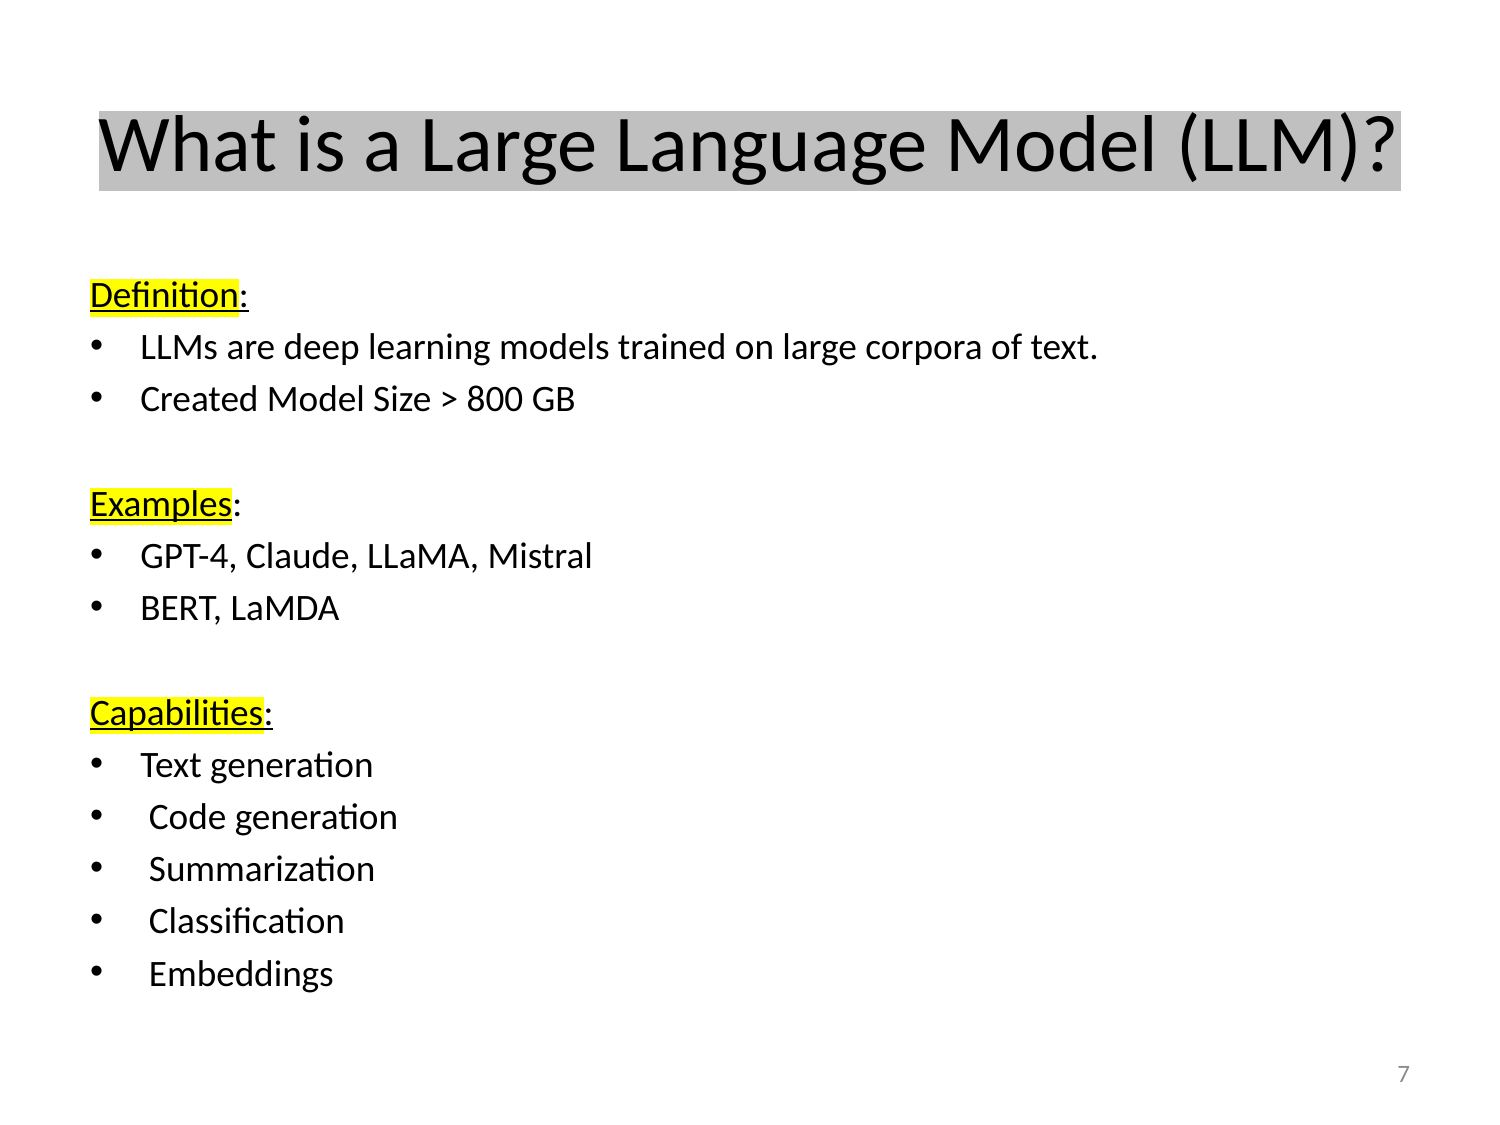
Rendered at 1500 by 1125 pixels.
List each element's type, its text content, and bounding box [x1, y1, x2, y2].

title What is a Large Language Model (LLM)? [75, 45, 1425, 233]
list Definition: LLMs are deep learning models trained on large corpora of text. Created Model Size > 800 GB Examples: GPT-4, Claude, LLaMA, Mistral BERT, LaMDA Capabilities: Text generation Code generation Summarization Classification Embeddings [75, 262, 1425, 1005]
slide_number 7 [1074, 1042, 1425, 1103]
